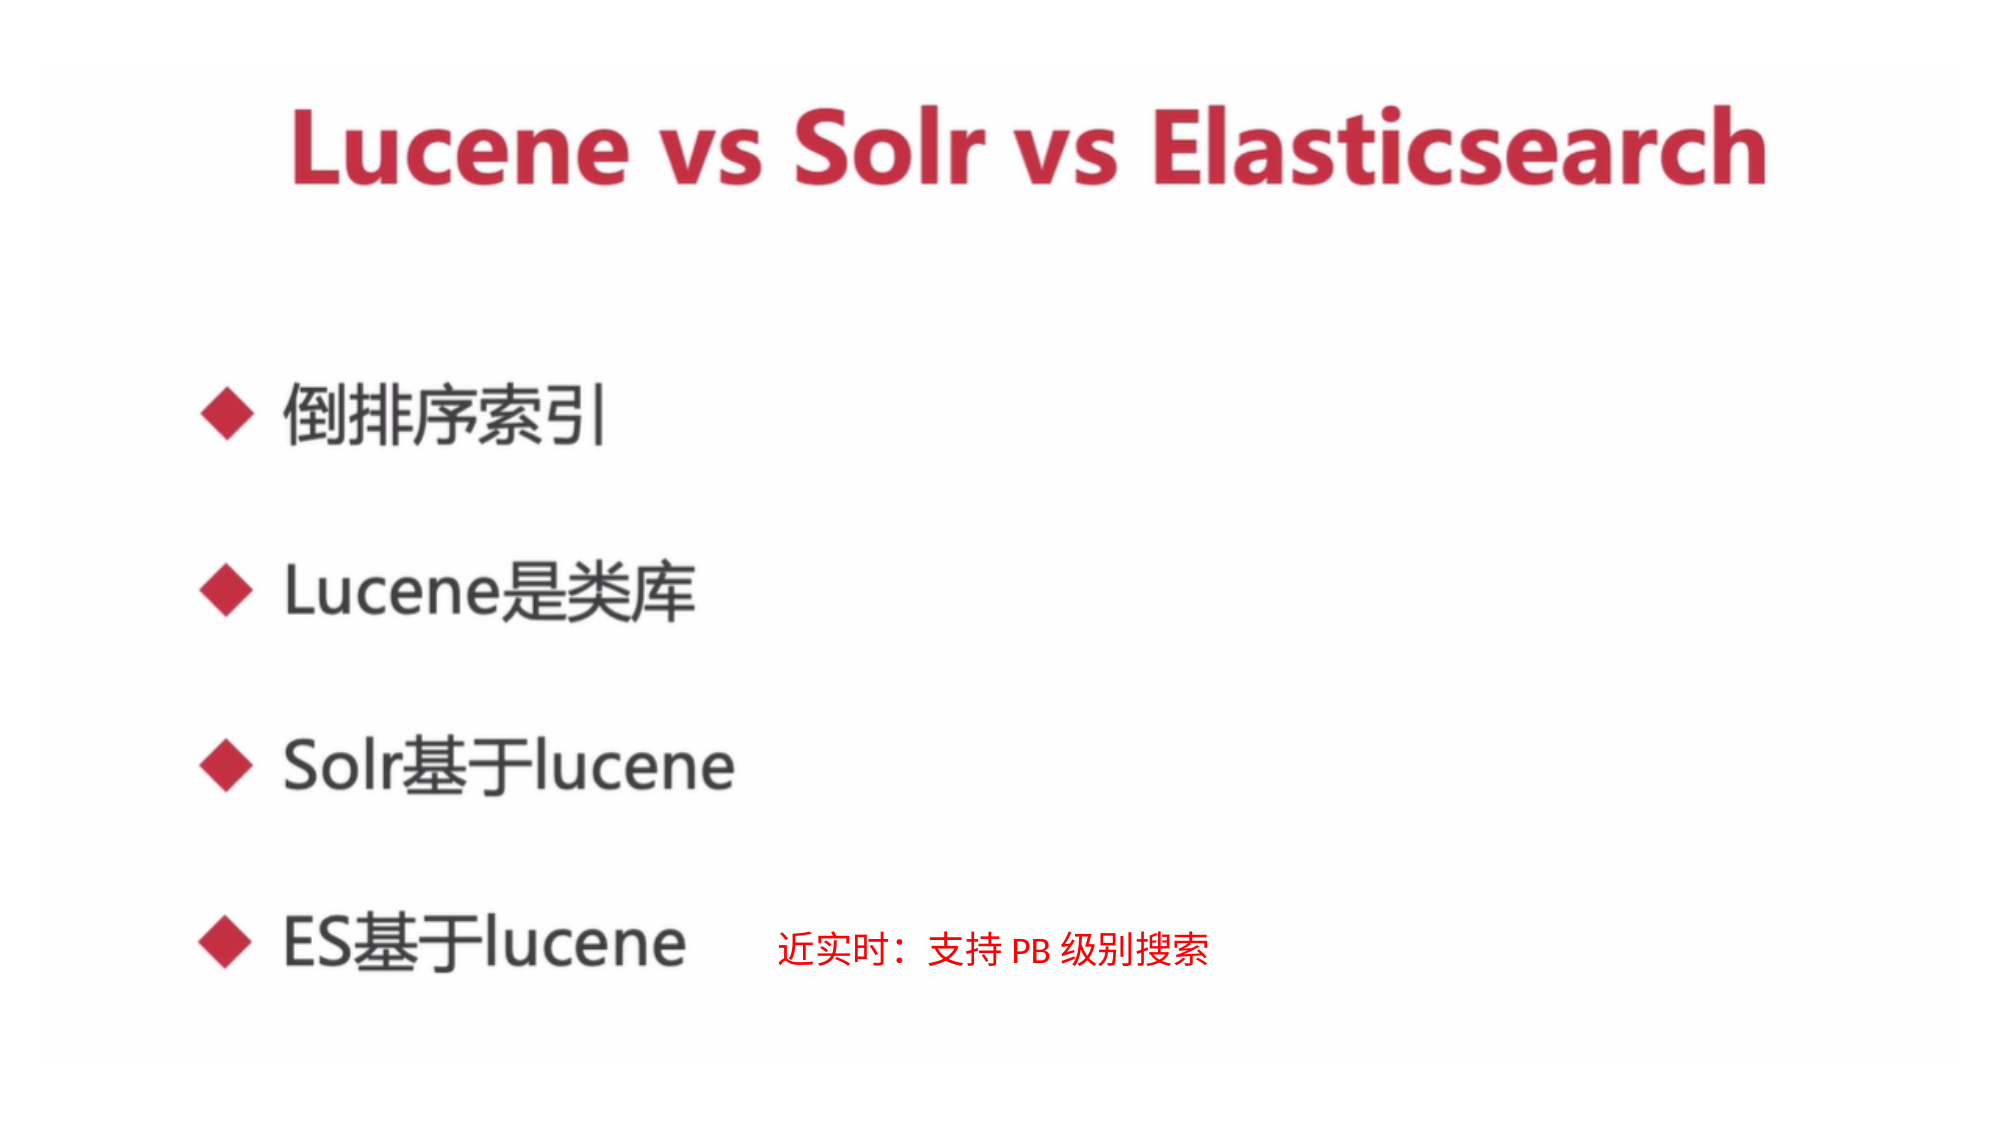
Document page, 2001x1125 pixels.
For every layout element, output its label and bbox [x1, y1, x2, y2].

picture [43, 66, 1957, 1059]
